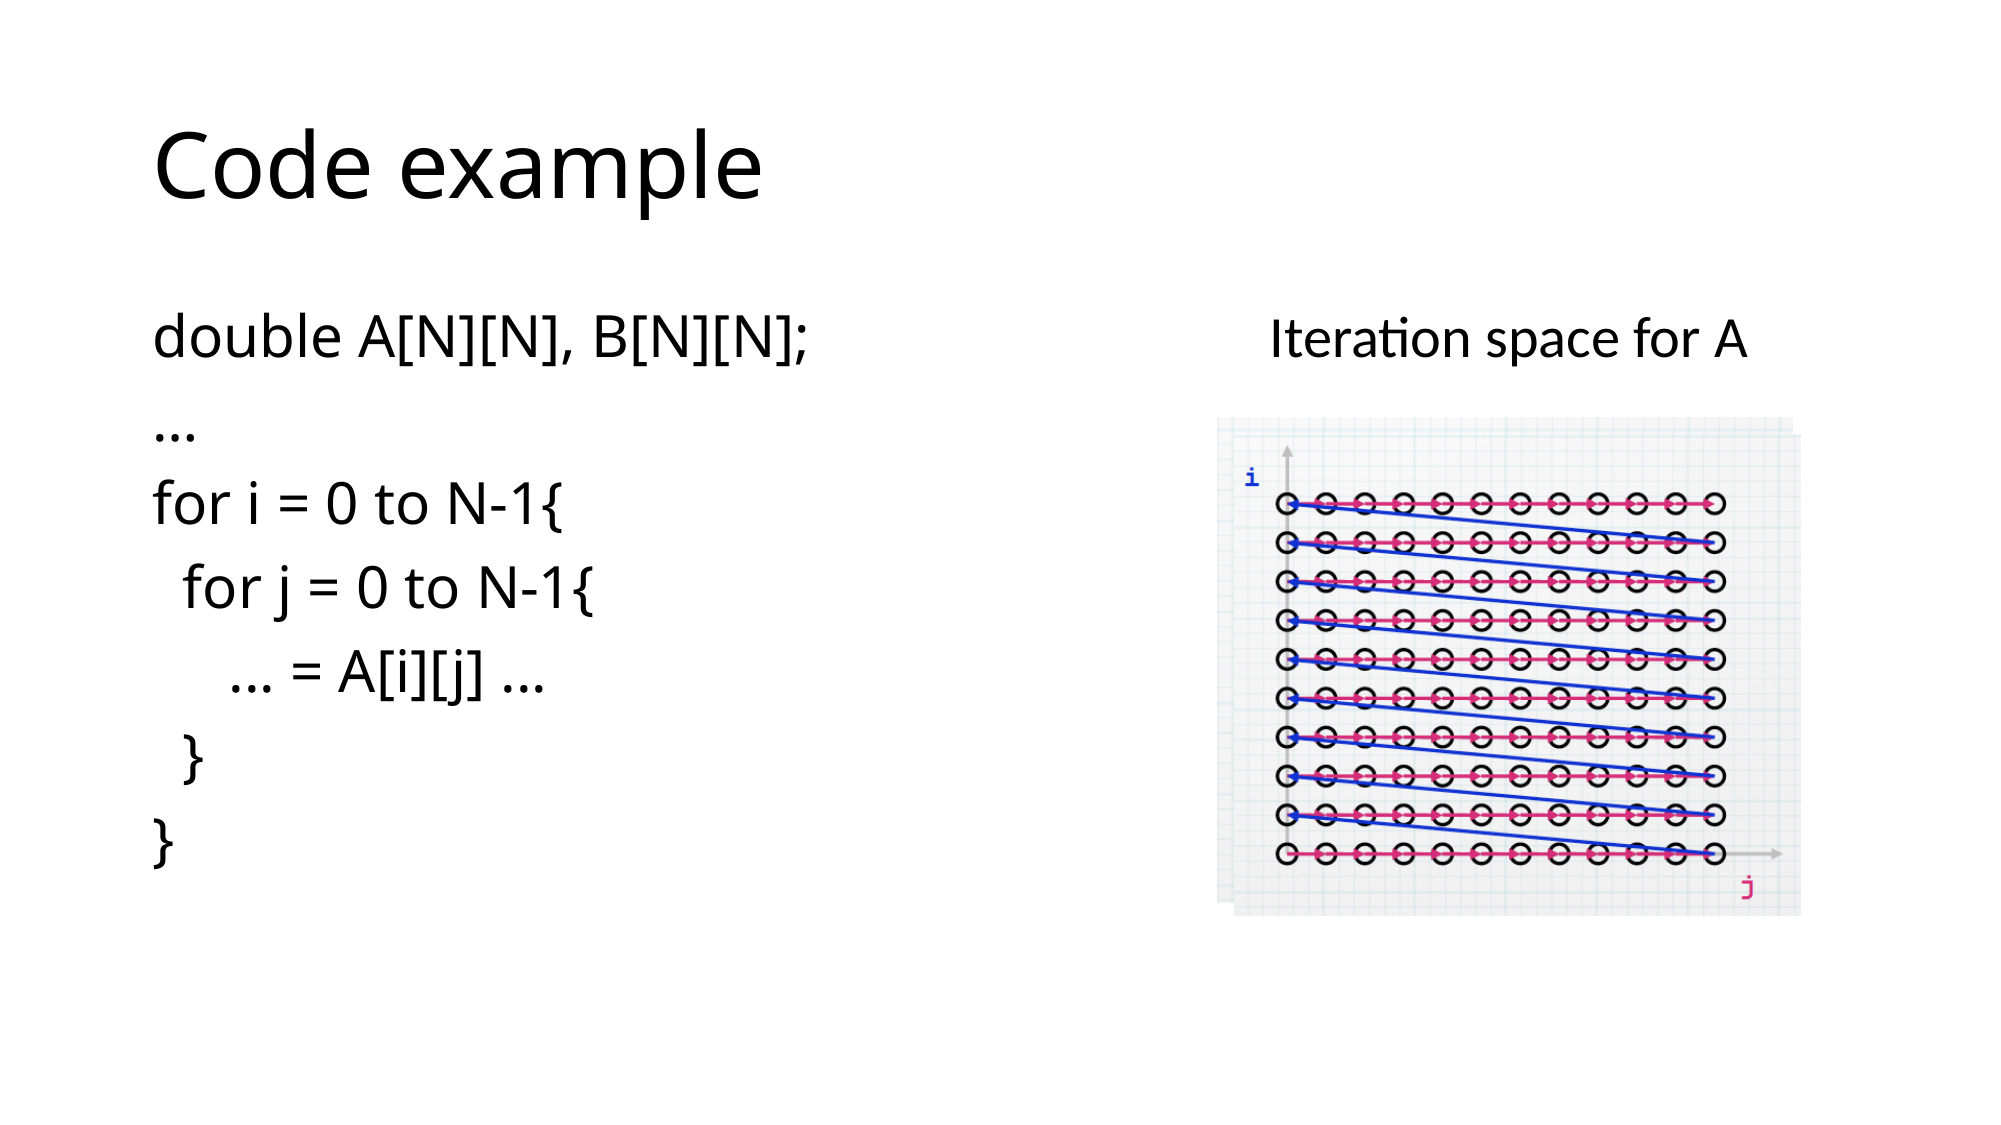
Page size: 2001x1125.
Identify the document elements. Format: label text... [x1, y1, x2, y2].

text_box Iteration space for A [1254, 292, 1764, 377]
title Code example [137, 59, 1863, 278]
picture [1217, 417, 1801, 916]
list double A[N][N], B[N][N]; … for i = 0 to N-1{ for j = 0 to N-1{ ... = A[i][j] ... } } [137, 299, 859, 1014]
